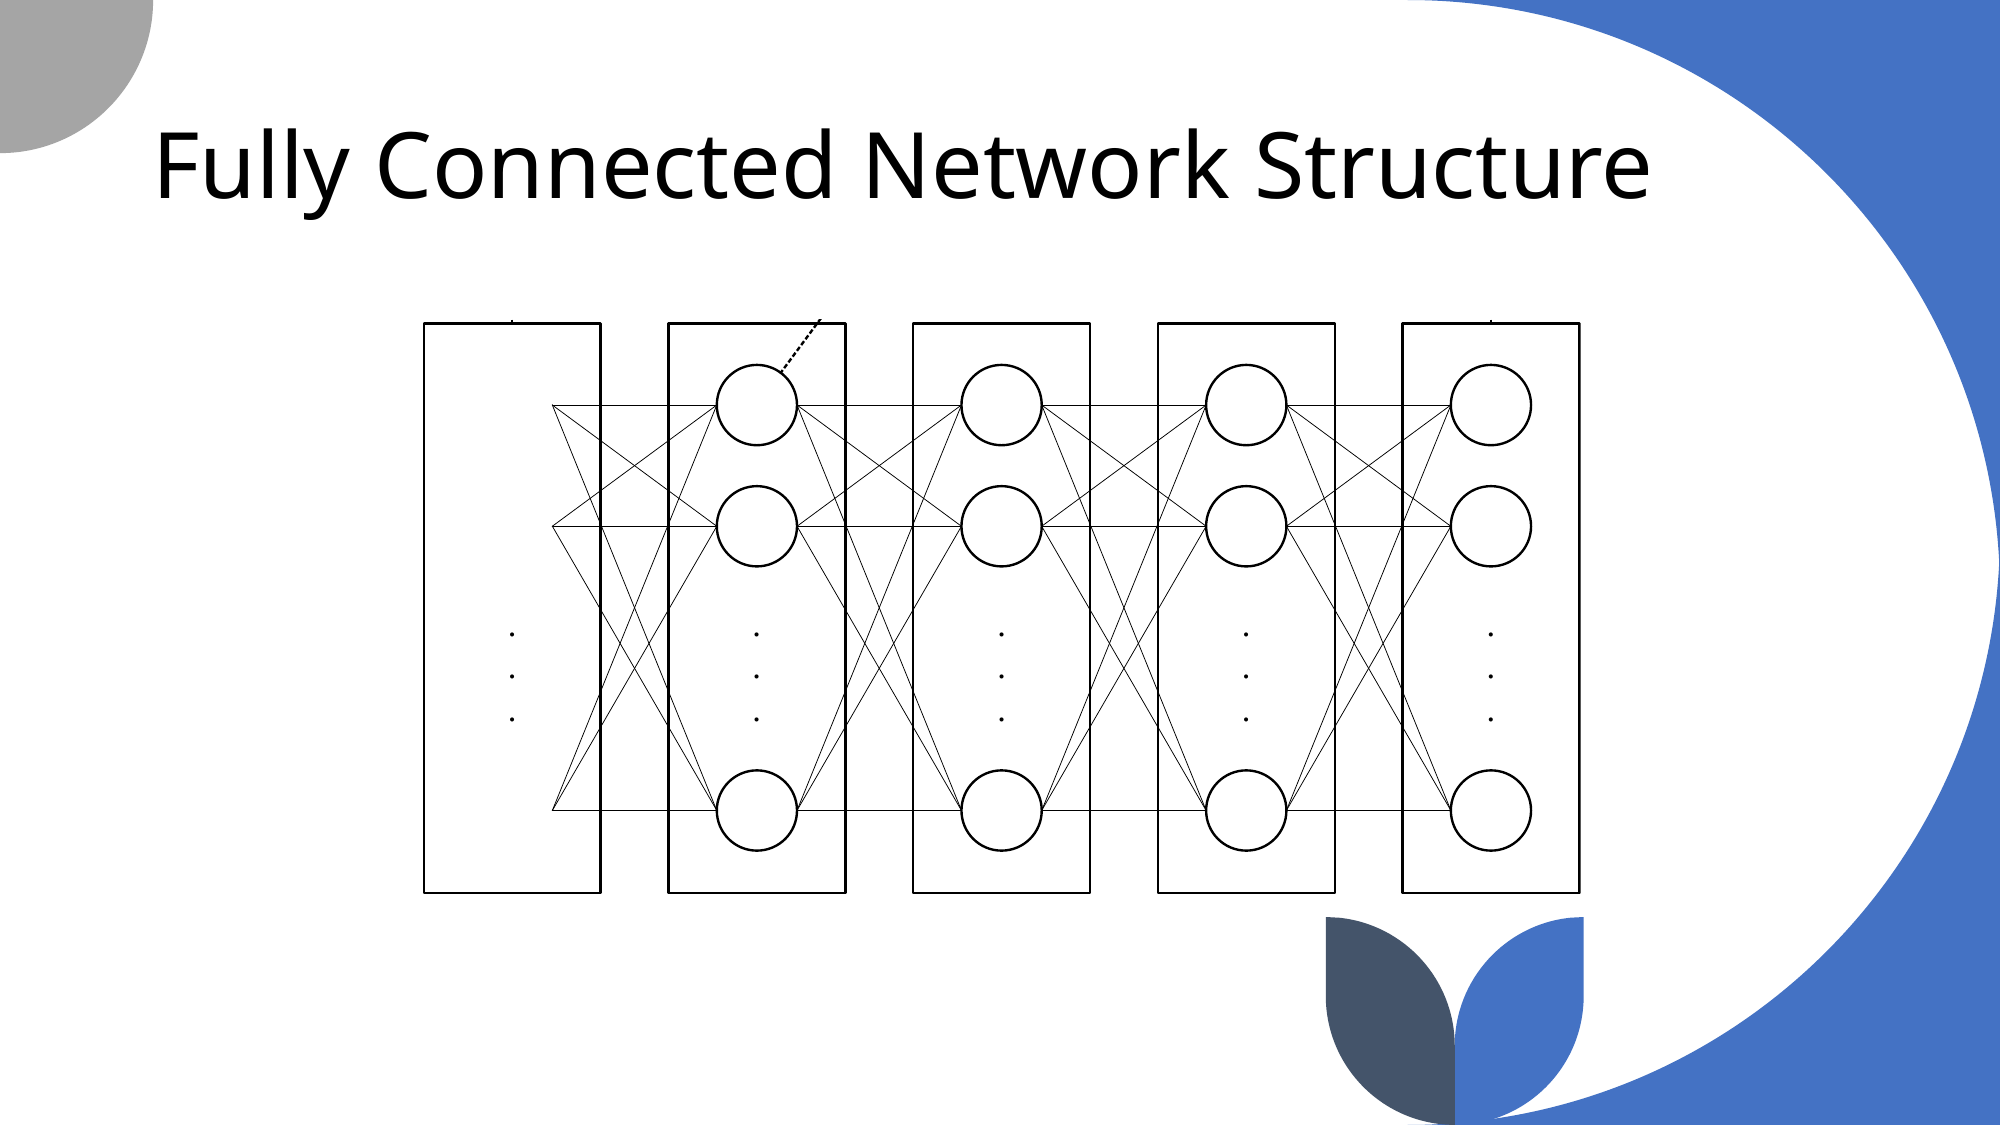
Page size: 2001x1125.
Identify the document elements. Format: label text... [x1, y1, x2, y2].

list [419, 319, 1581, 895]
title Fully Connected Network Structure [137, 59, 1863, 278]
